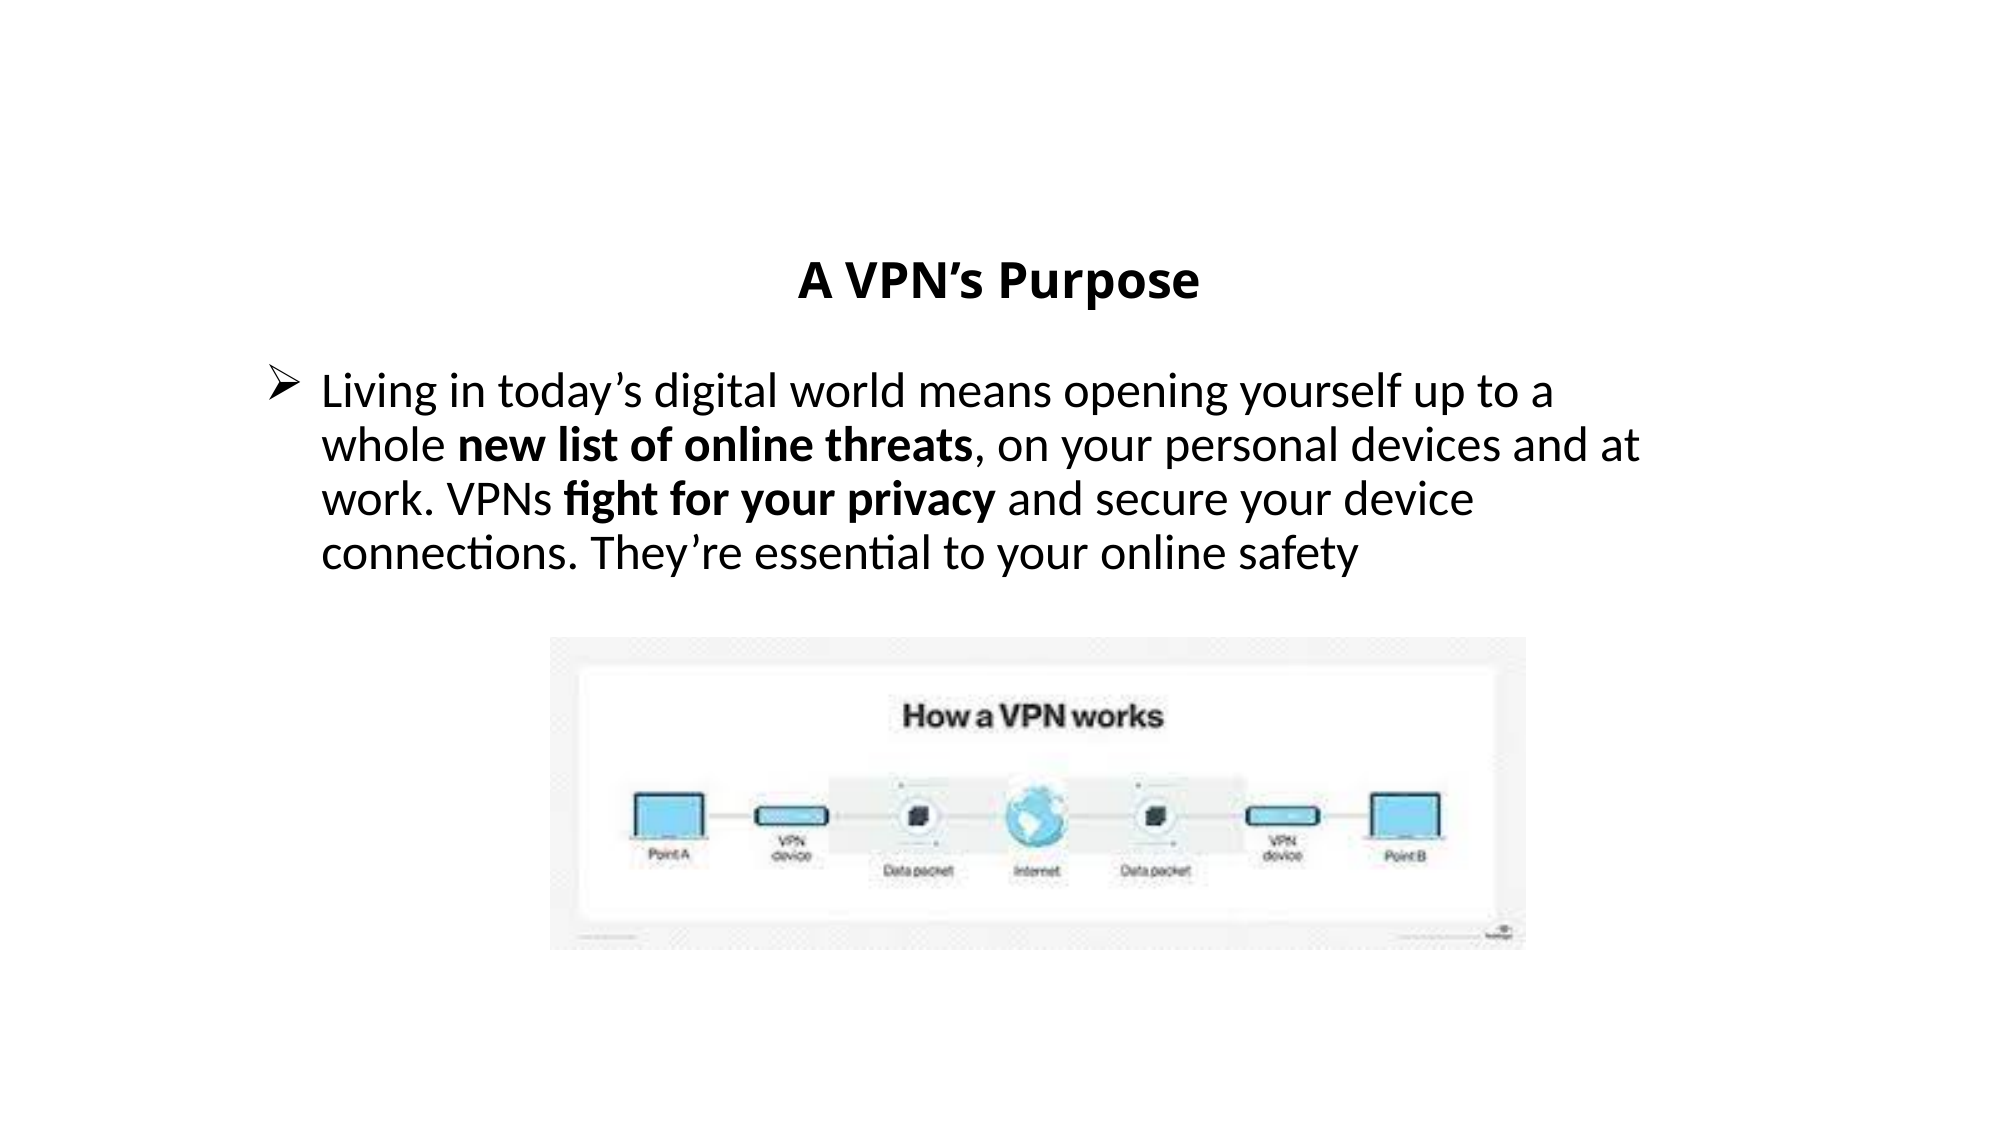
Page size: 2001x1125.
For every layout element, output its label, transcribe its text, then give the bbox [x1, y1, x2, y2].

picture [550, 637, 1526, 950]
title A VPN’s Purpose [249, 136, 1750, 276]
subtitle Living in today’s digital world means opening yourself up to a whole new list of online threats, on your personal devices and at work. VPNs fight for your privacy and secure your device connections. They’re essential to your online safety [249, 276, 1750, 863]
